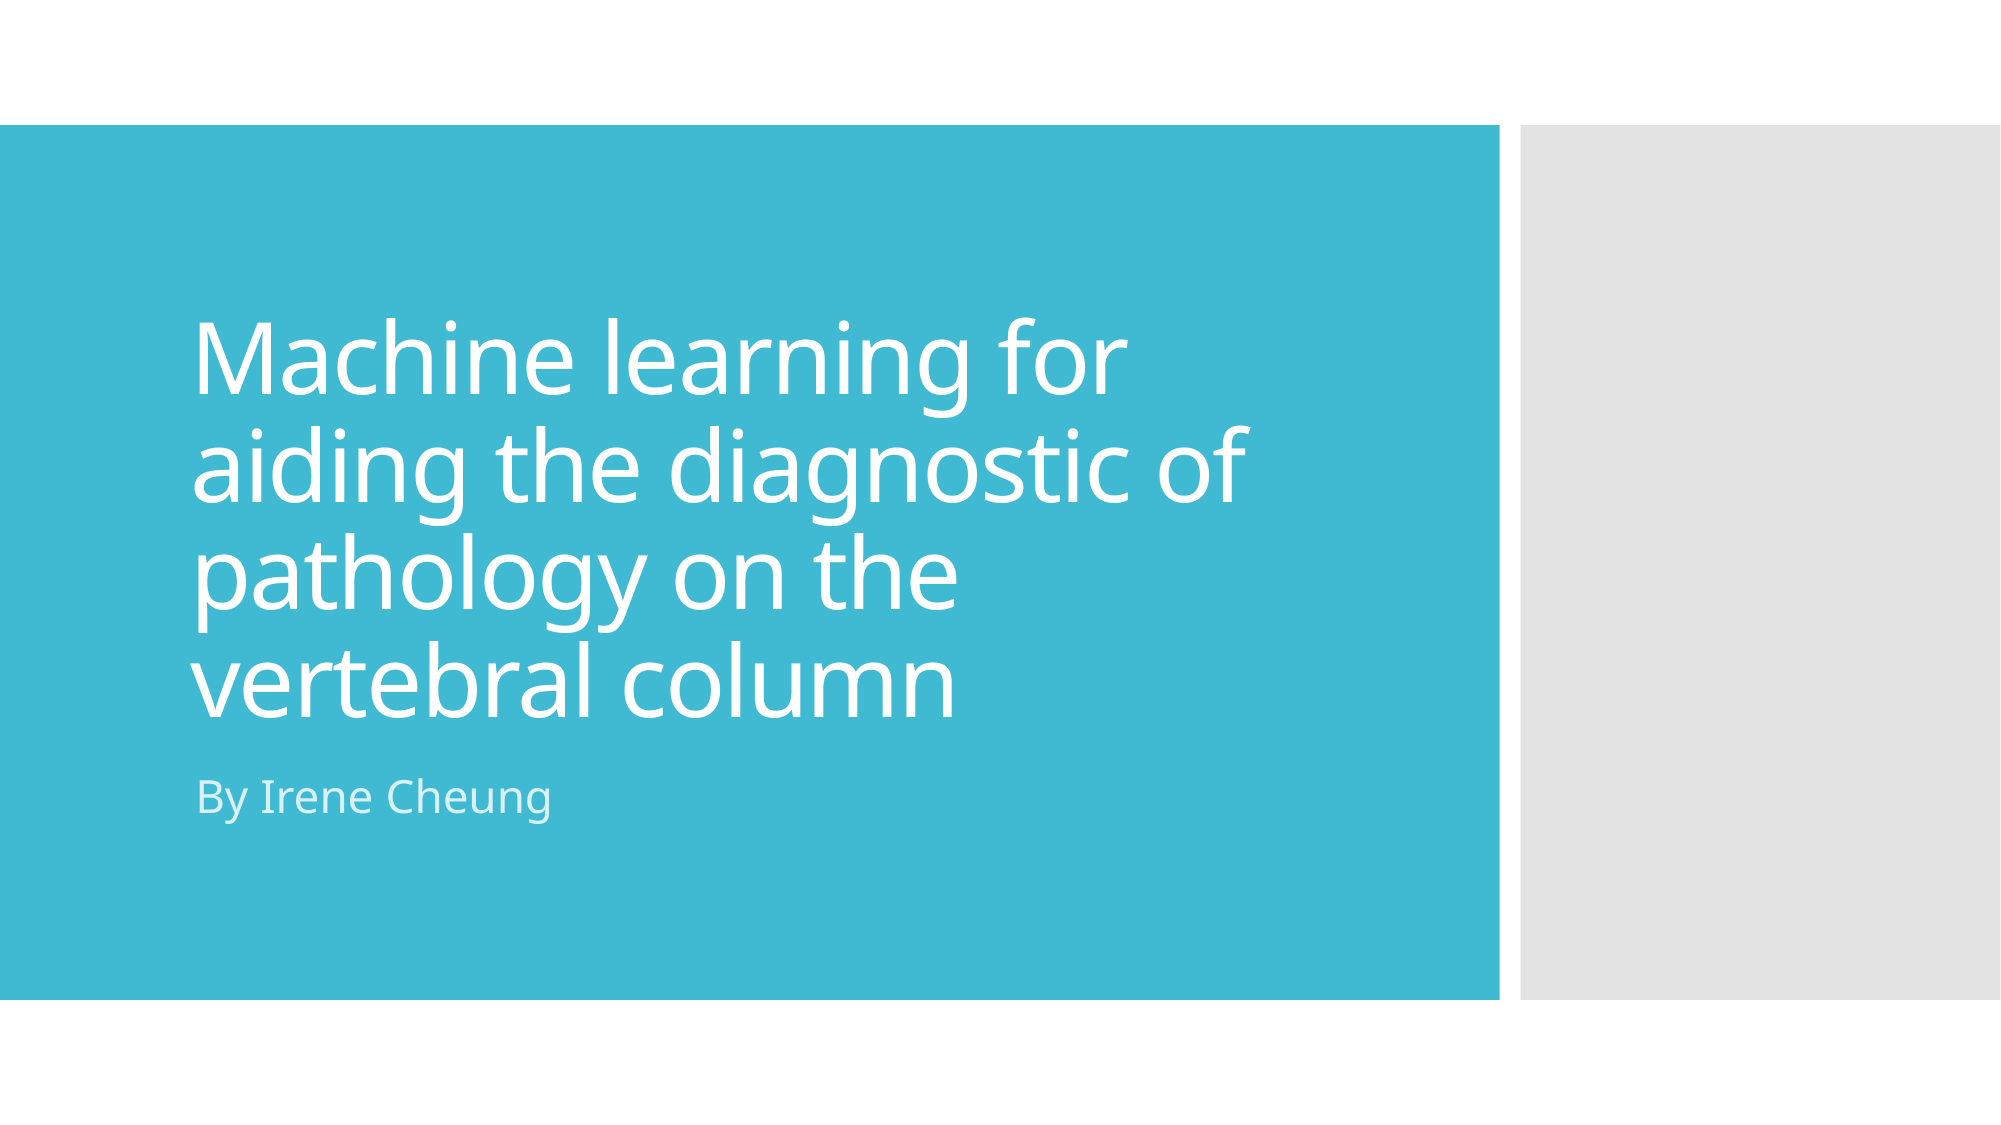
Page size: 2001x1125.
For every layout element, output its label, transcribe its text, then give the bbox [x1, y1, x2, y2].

subtitle By Irene Cheung [180, 766, 1381, 917]
title Machine learning for aiding the diagnostic of pathology on the vertebral column [175, 213, 1376, 747]
